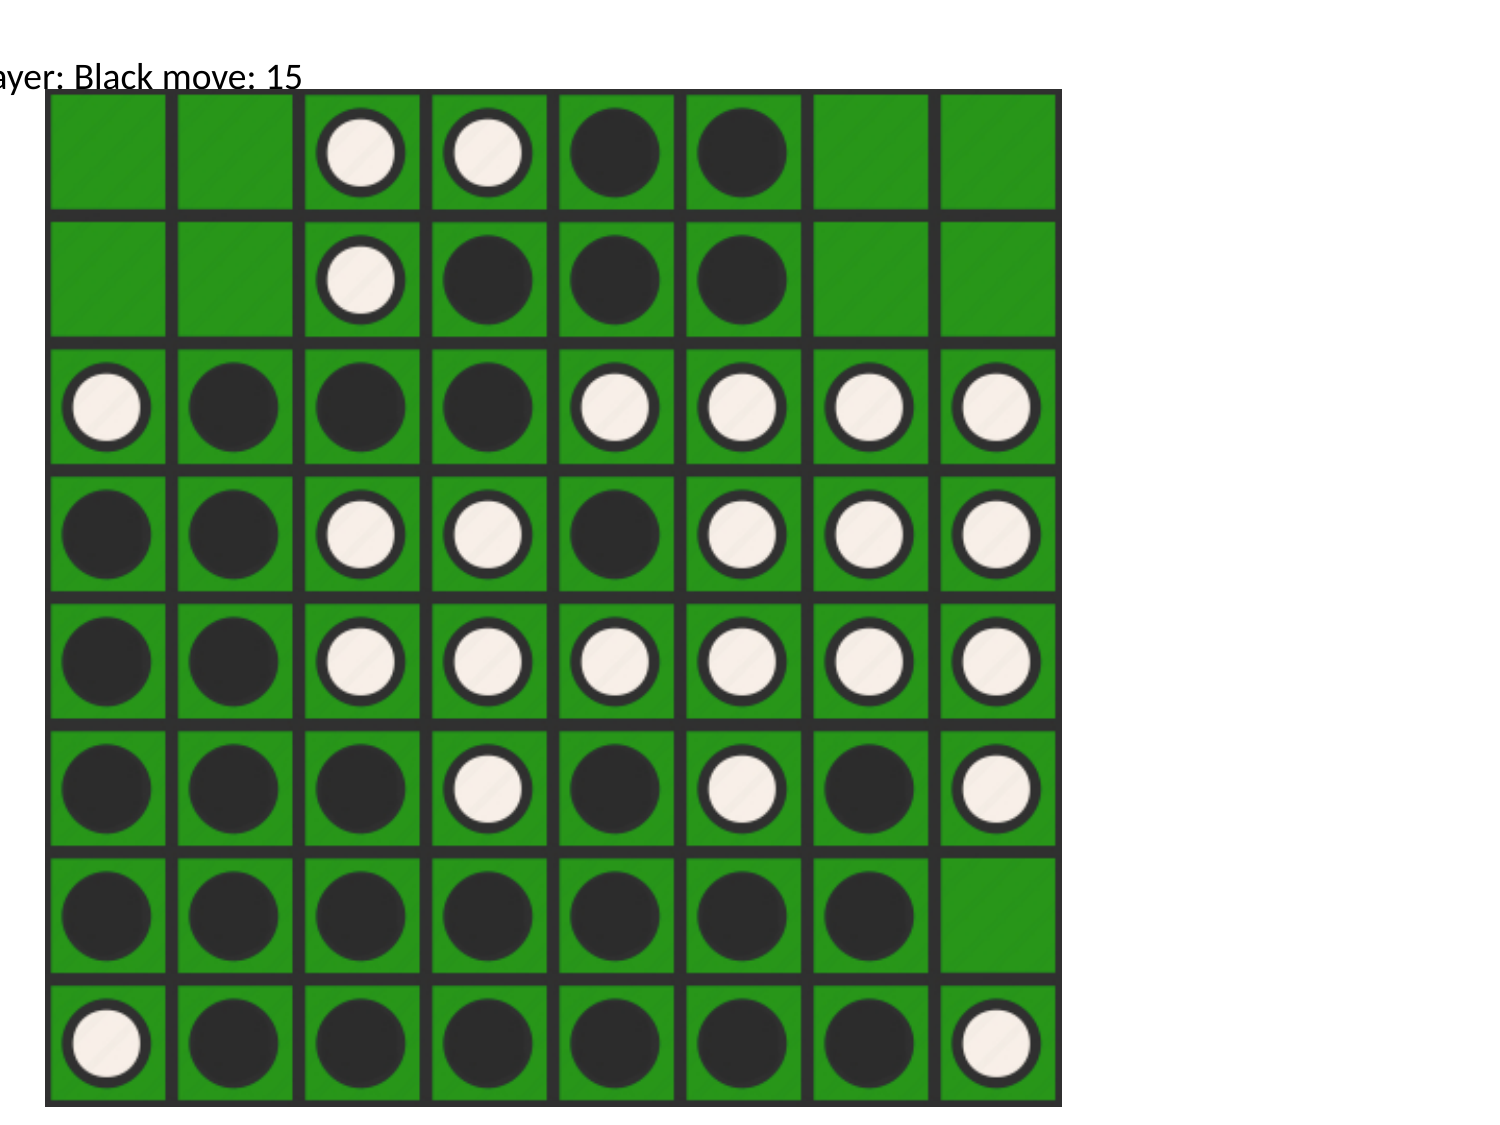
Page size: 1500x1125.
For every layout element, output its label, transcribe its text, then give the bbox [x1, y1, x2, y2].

text_box turn: 51 player: Black move: 15 [0, 44, 319, 105]
picture [44, 89, 1062, 1107]
